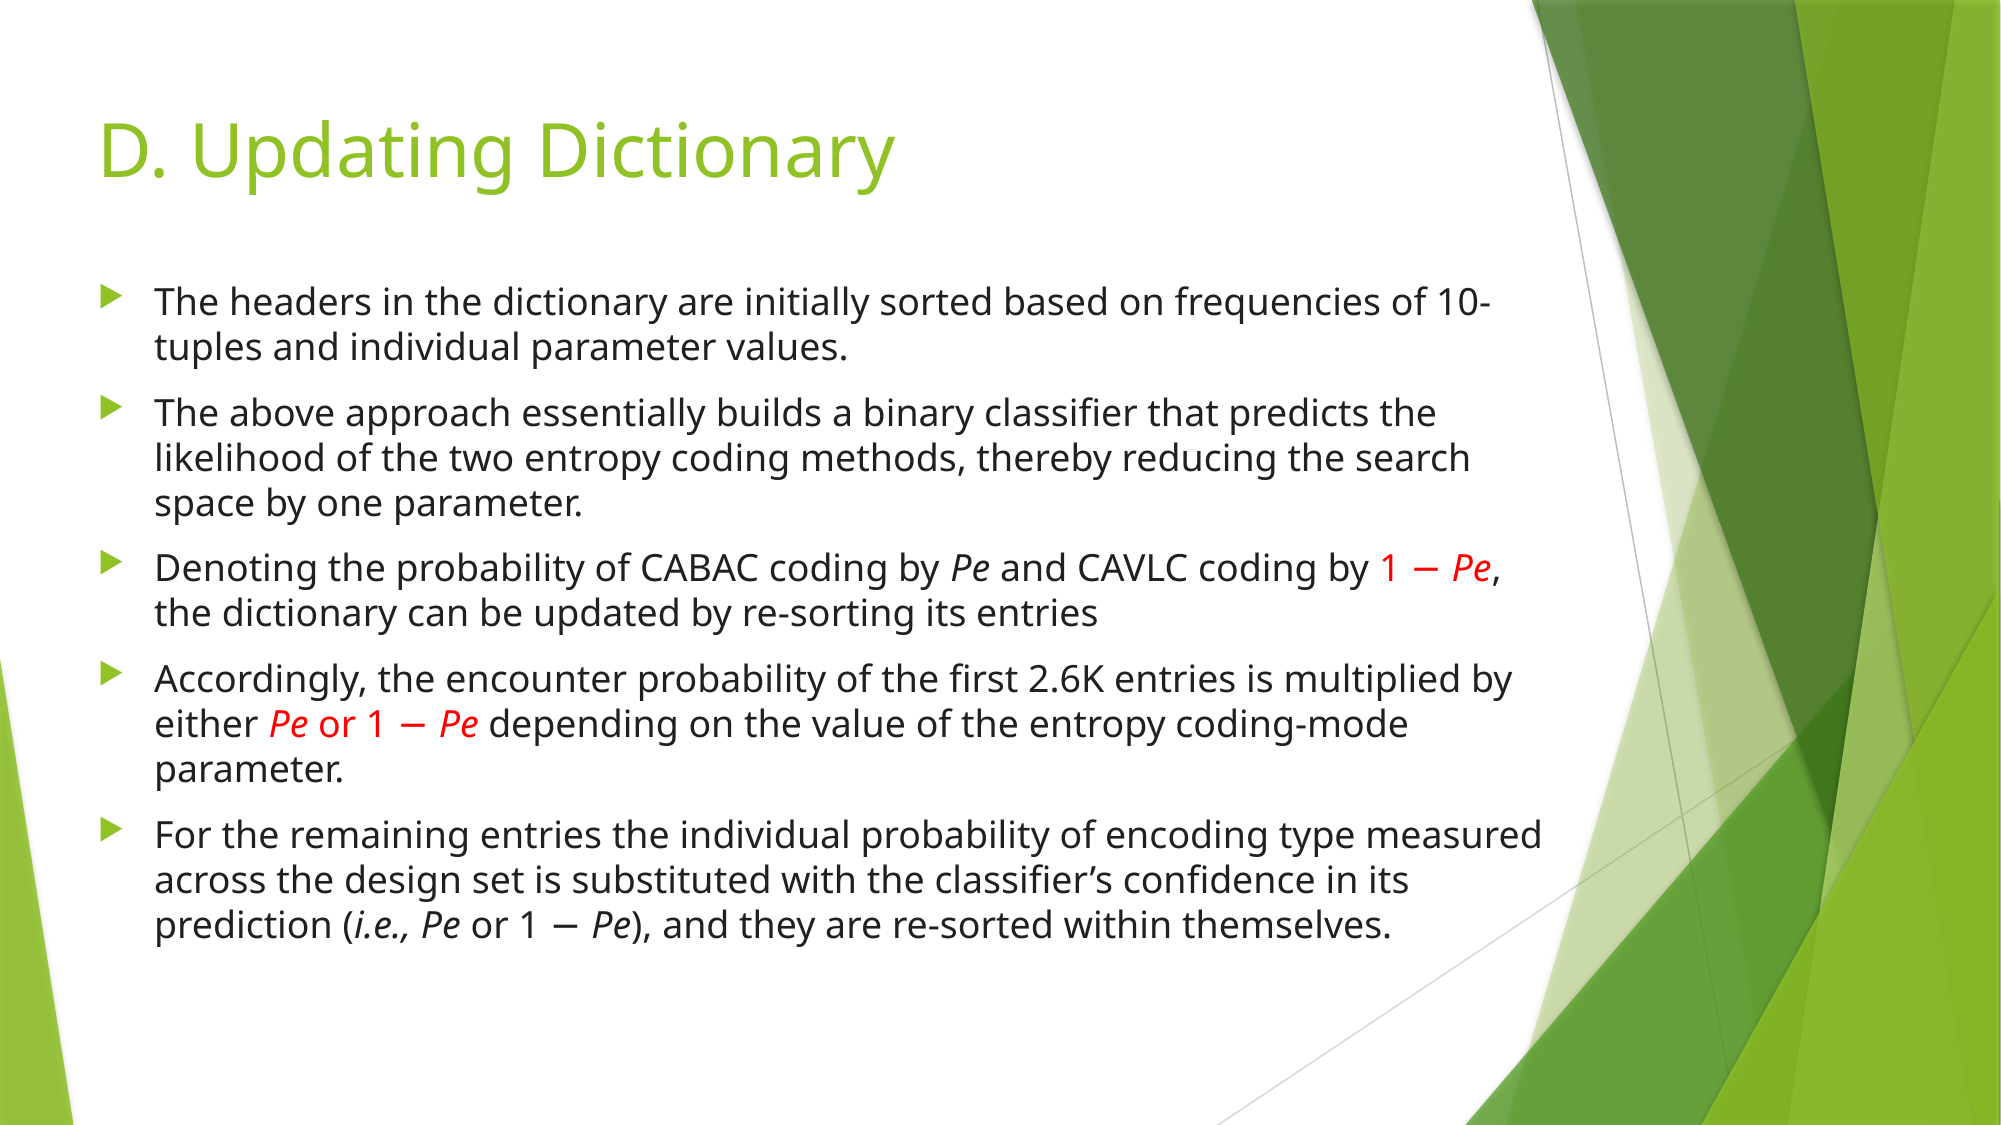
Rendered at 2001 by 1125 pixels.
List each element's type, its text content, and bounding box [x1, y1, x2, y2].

list The headers in the dictionary are initially sorted based on frequencies of 10-tuples and individual parameter values. The above approach essentially builds a binary classifier that predicts the likelihood of the two entropy coding methods, thereby reducing the search space by one parameter. Denoting the probability of CABAC coding by Pe and CAVLC coding by 1 − Pe, the dictionary can be updated by re-sorting its entries Accordingly, the encounter probability of the first 2.6K entries is multiplied by either Pe or 1 − Pe depending on the value of the entropy coding-mode parameter. For the remaining entries the individual probability of encoding type measured across the design set is substituted with the classifier’s confidence in its prediction (i.e., Pe or 1 − Pe), and they are re-sorted within themselves. [82, 270, 1566, 985]
title D. Updating Dictionary [82, 94, 1708, 287]
